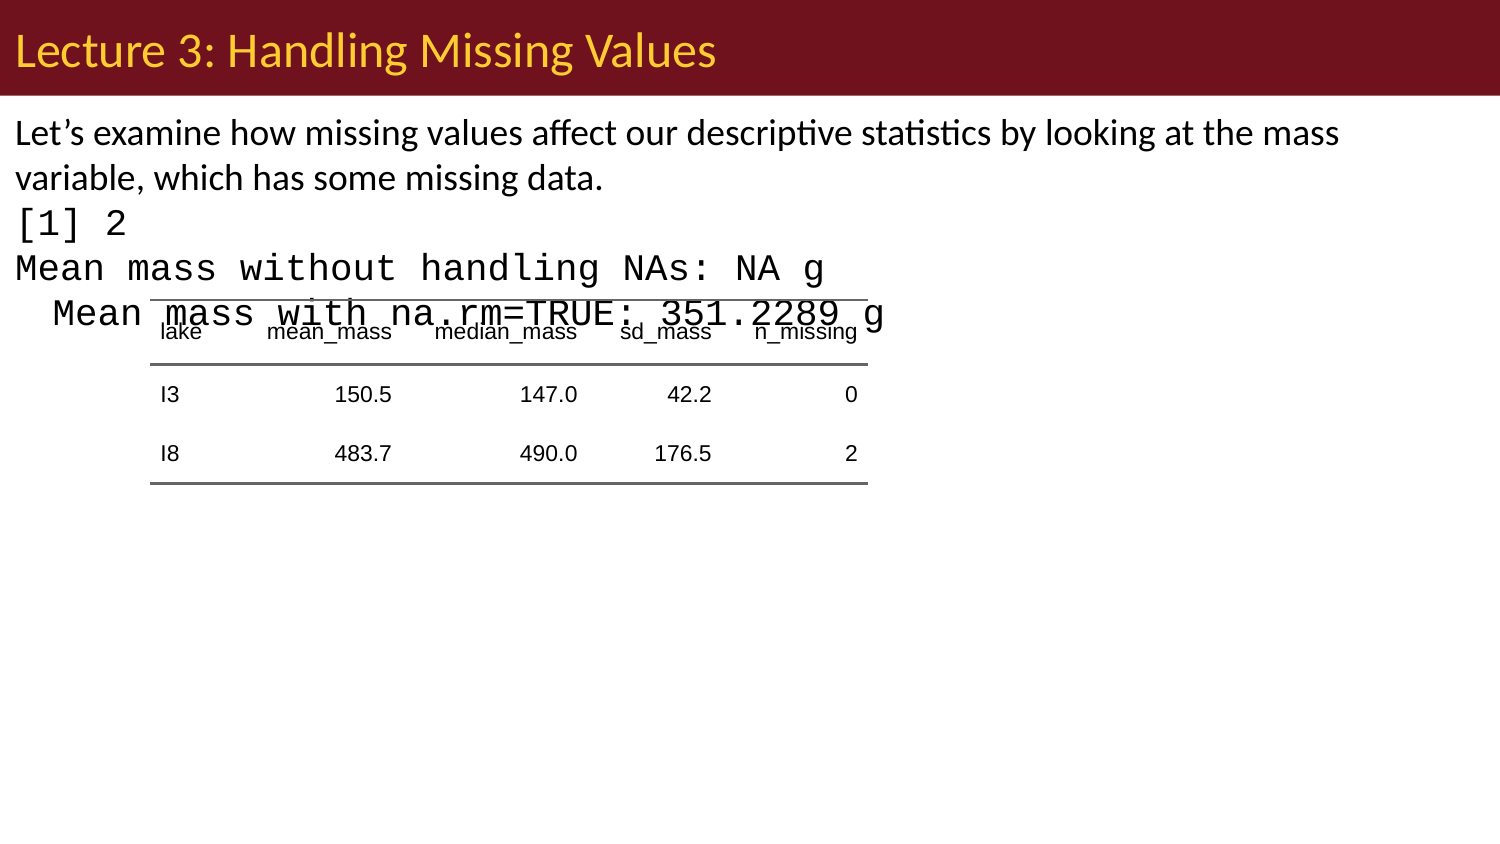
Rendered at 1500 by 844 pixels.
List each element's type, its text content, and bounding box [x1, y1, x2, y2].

title Lecture 3: Handling Missing Values [0, 0, 1500, 96]
table_header mean_mass [235, 301, 402, 363]
table_cell 0 [722, 366, 868, 424]
list Let’s examine how missing values affect our descriptive statistics by looking at the mass variable, which has some missing data. [1] 2 Mean mass without handling NAs: NA g Mean mass with na.rm=TRUE: 351.2289 g [0, 100, 1492, 743]
table_cell 176.5 [588, 424, 722, 482]
table_cell 490.0 [402, 424, 588, 482]
table_header lake [150, 301, 235, 363]
table_cell 483.7 [235, 424, 402, 482]
table_cell I8 [150, 424, 235, 482]
table_cell 147.0 [402, 366, 588, 424]
table_cell 150.5 [235, 366, 402, 424]
table_cell I3 [150, 366, 235, 424]
table_cell 2 [722, 424, 868, 482]
table_header median_mass [402, 301, 588, 363]
table_cell 42.2 [588, 366, 722, 424]
table_header n_missing [722, 301, 868, 363]
table_header sd_mass [588, 301, 722, 363]
